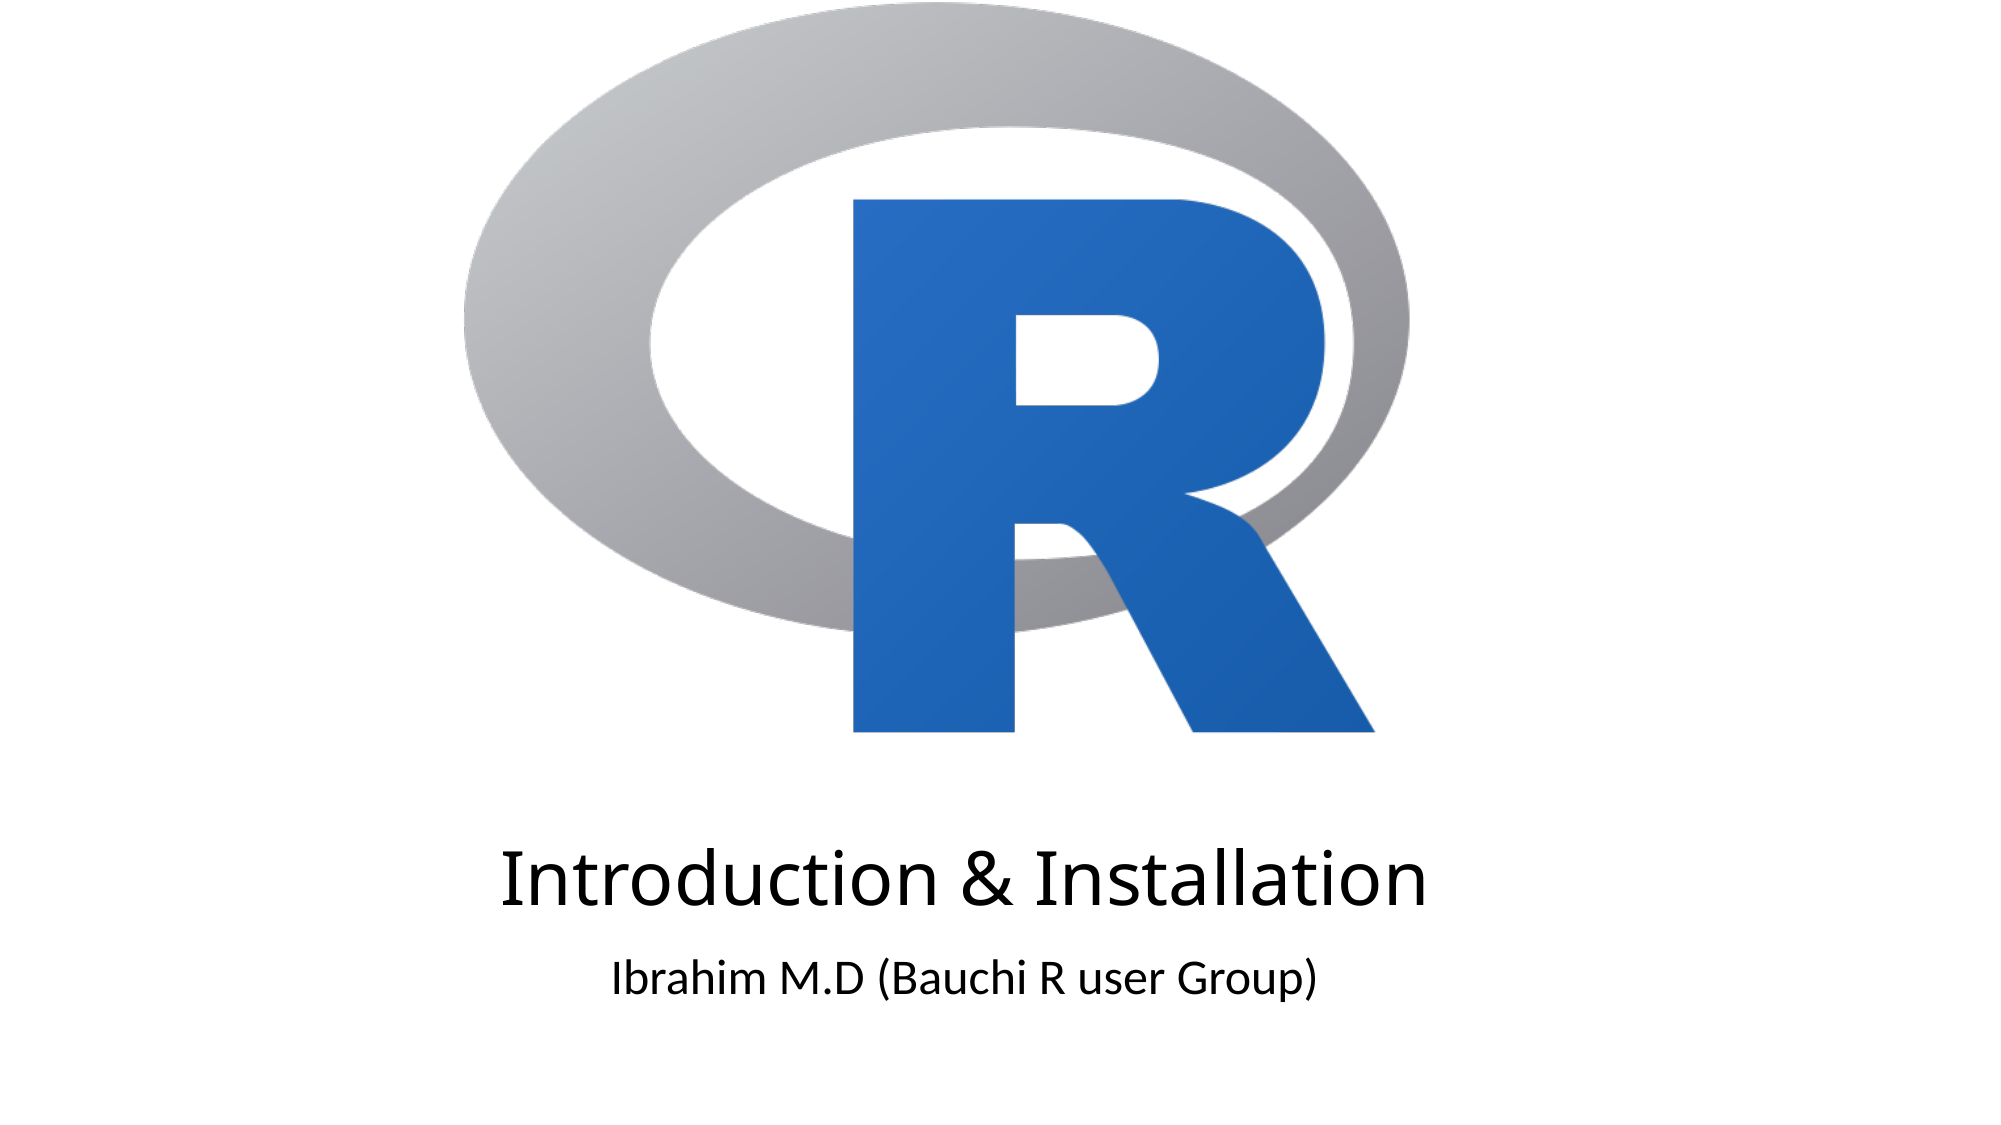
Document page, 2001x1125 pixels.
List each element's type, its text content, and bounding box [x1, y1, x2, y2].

title Introduction & Installation [215, 750, 1716, 929]
picture [463, 0, 1412, 735]
subtitle Ibrahim M.D (Bauchi R user Group) [215, 943, 1716, 1040]
